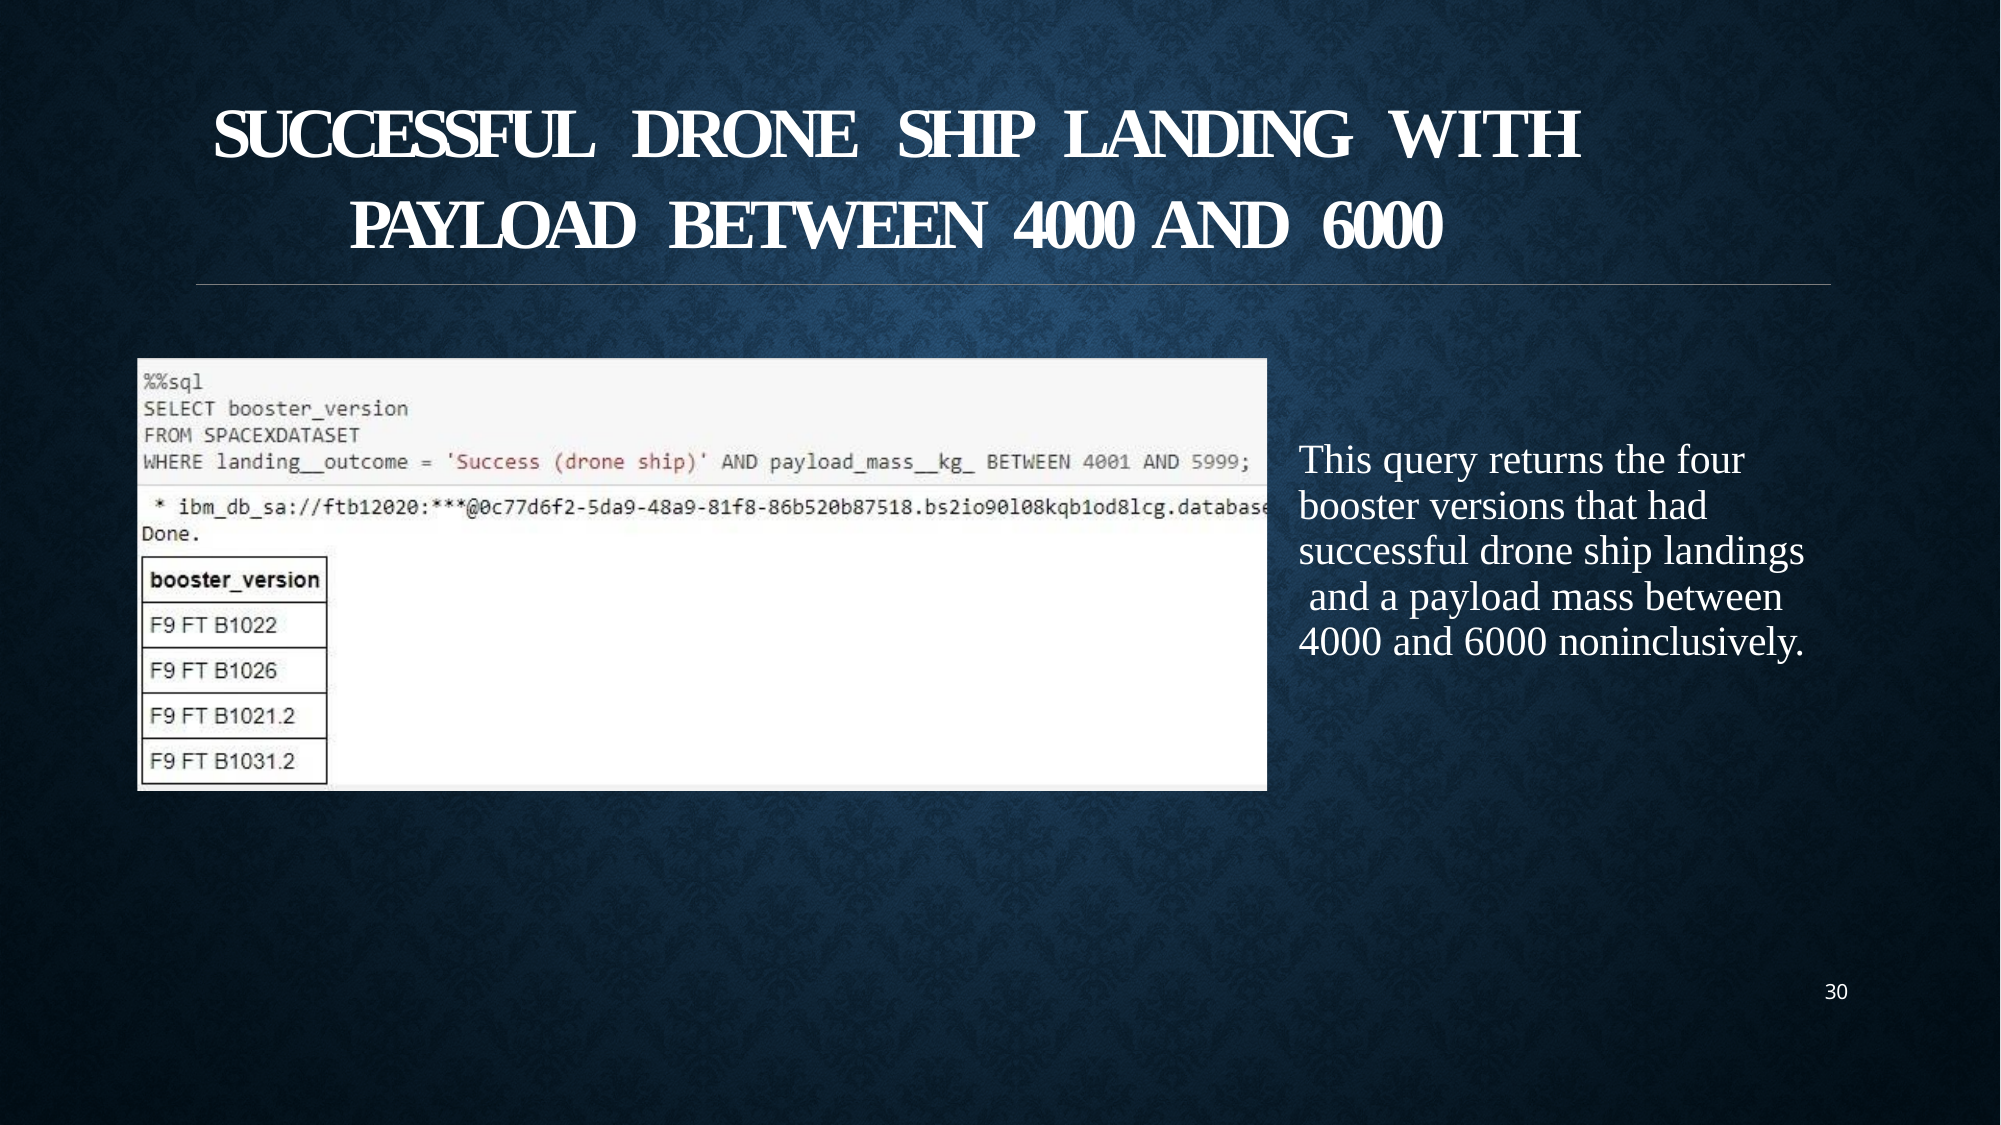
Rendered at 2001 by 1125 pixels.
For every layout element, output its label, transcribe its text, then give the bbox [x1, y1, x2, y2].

slide_number 30 [1724, 668, 1849, 1125]
text_box This query returns the four booster versions that had successful drone ship landings and a payload mass between 4000 and 6000 noninclusively. [1296, 431, 1809, 665]
text_box [137, 358, 1268, 791]
title Successful Drone Ship Landing with Payload Between 4000 and 6000 [150, 59, 1644, 266]
